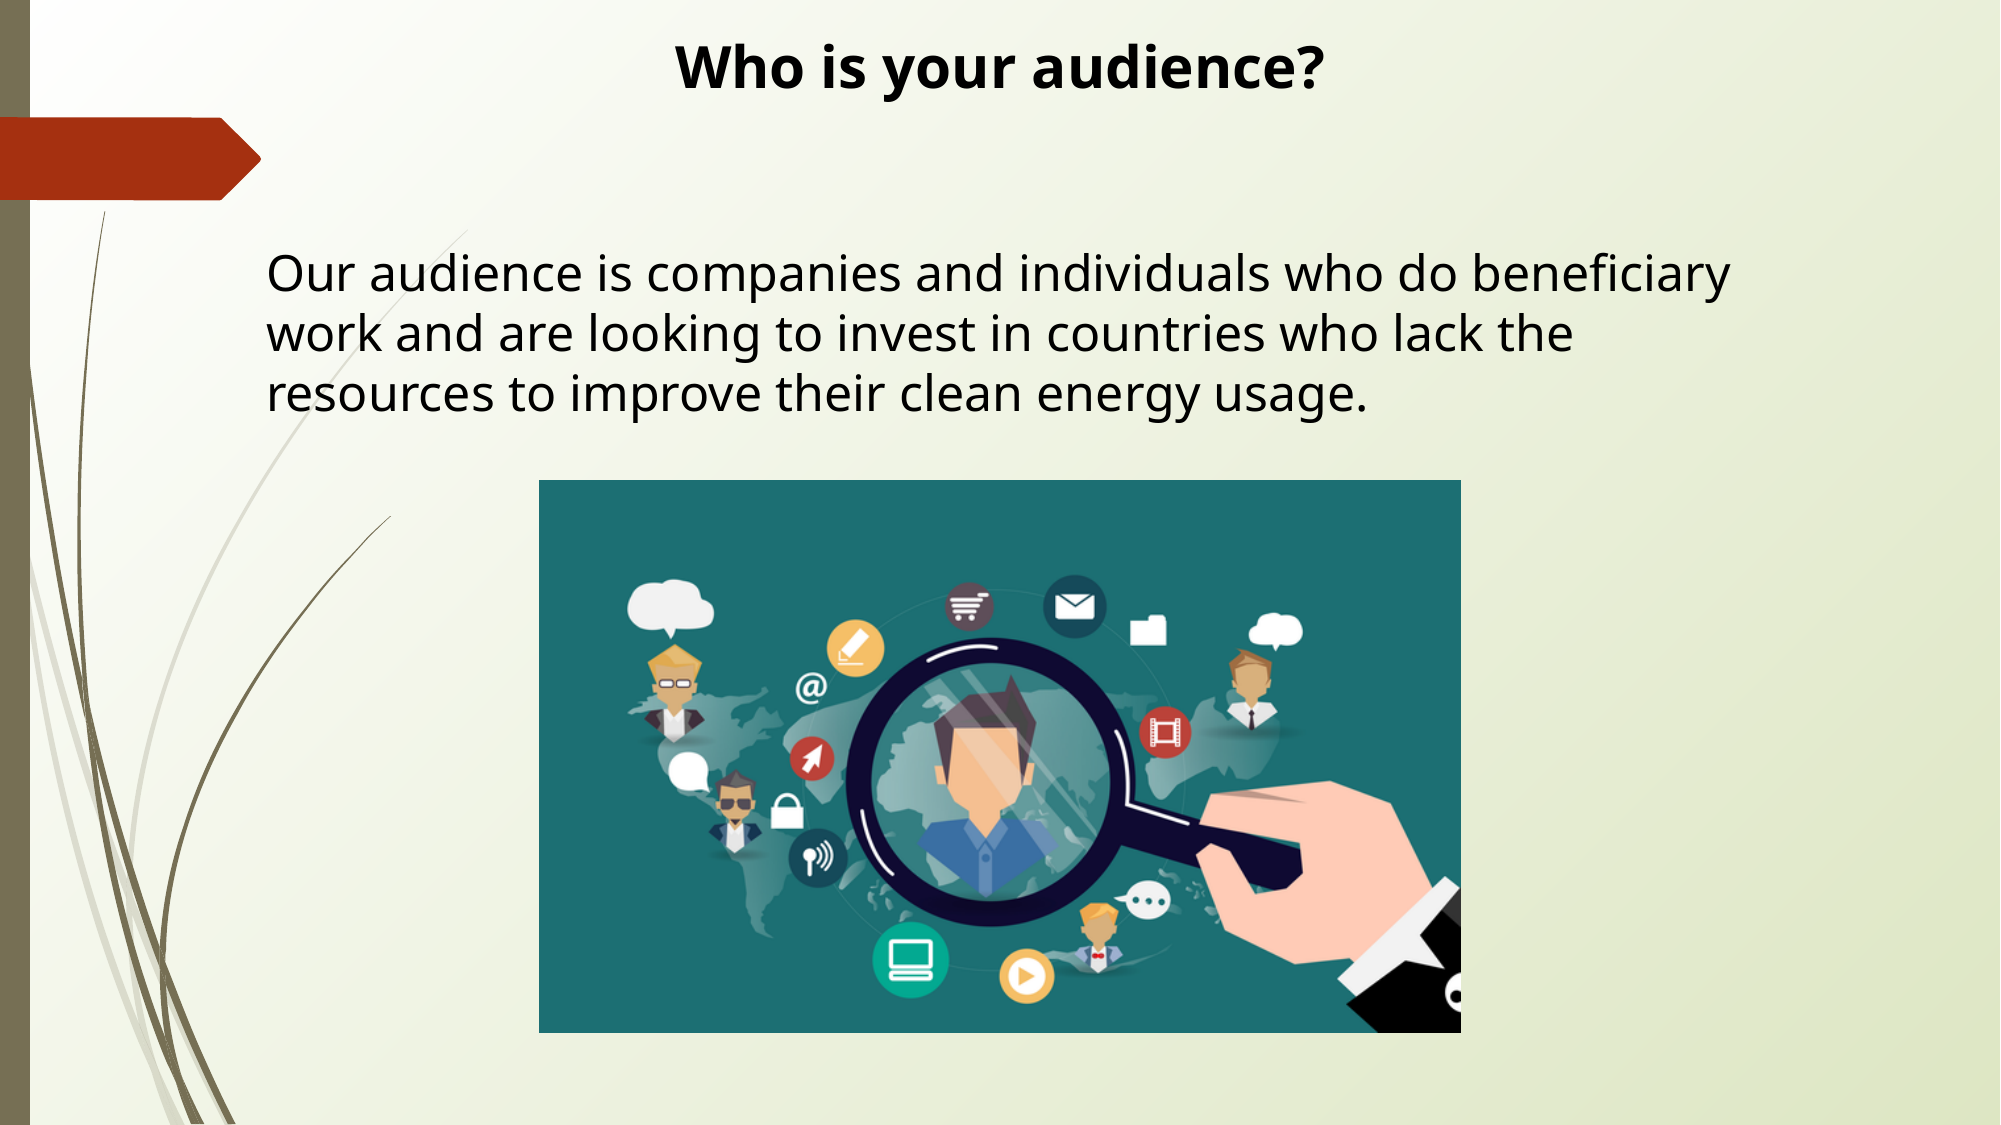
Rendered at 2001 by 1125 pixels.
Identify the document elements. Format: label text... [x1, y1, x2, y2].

picture [539, 479, 1461, 1033]
text_box Our audience is companies and individuals who do beneficiary work and are looking to invest in countries who lack the resources to improve their clean energy usage. [251, 226, 1749, 437]
text_box Who is your audience? [60, 22, 1940, 153]
